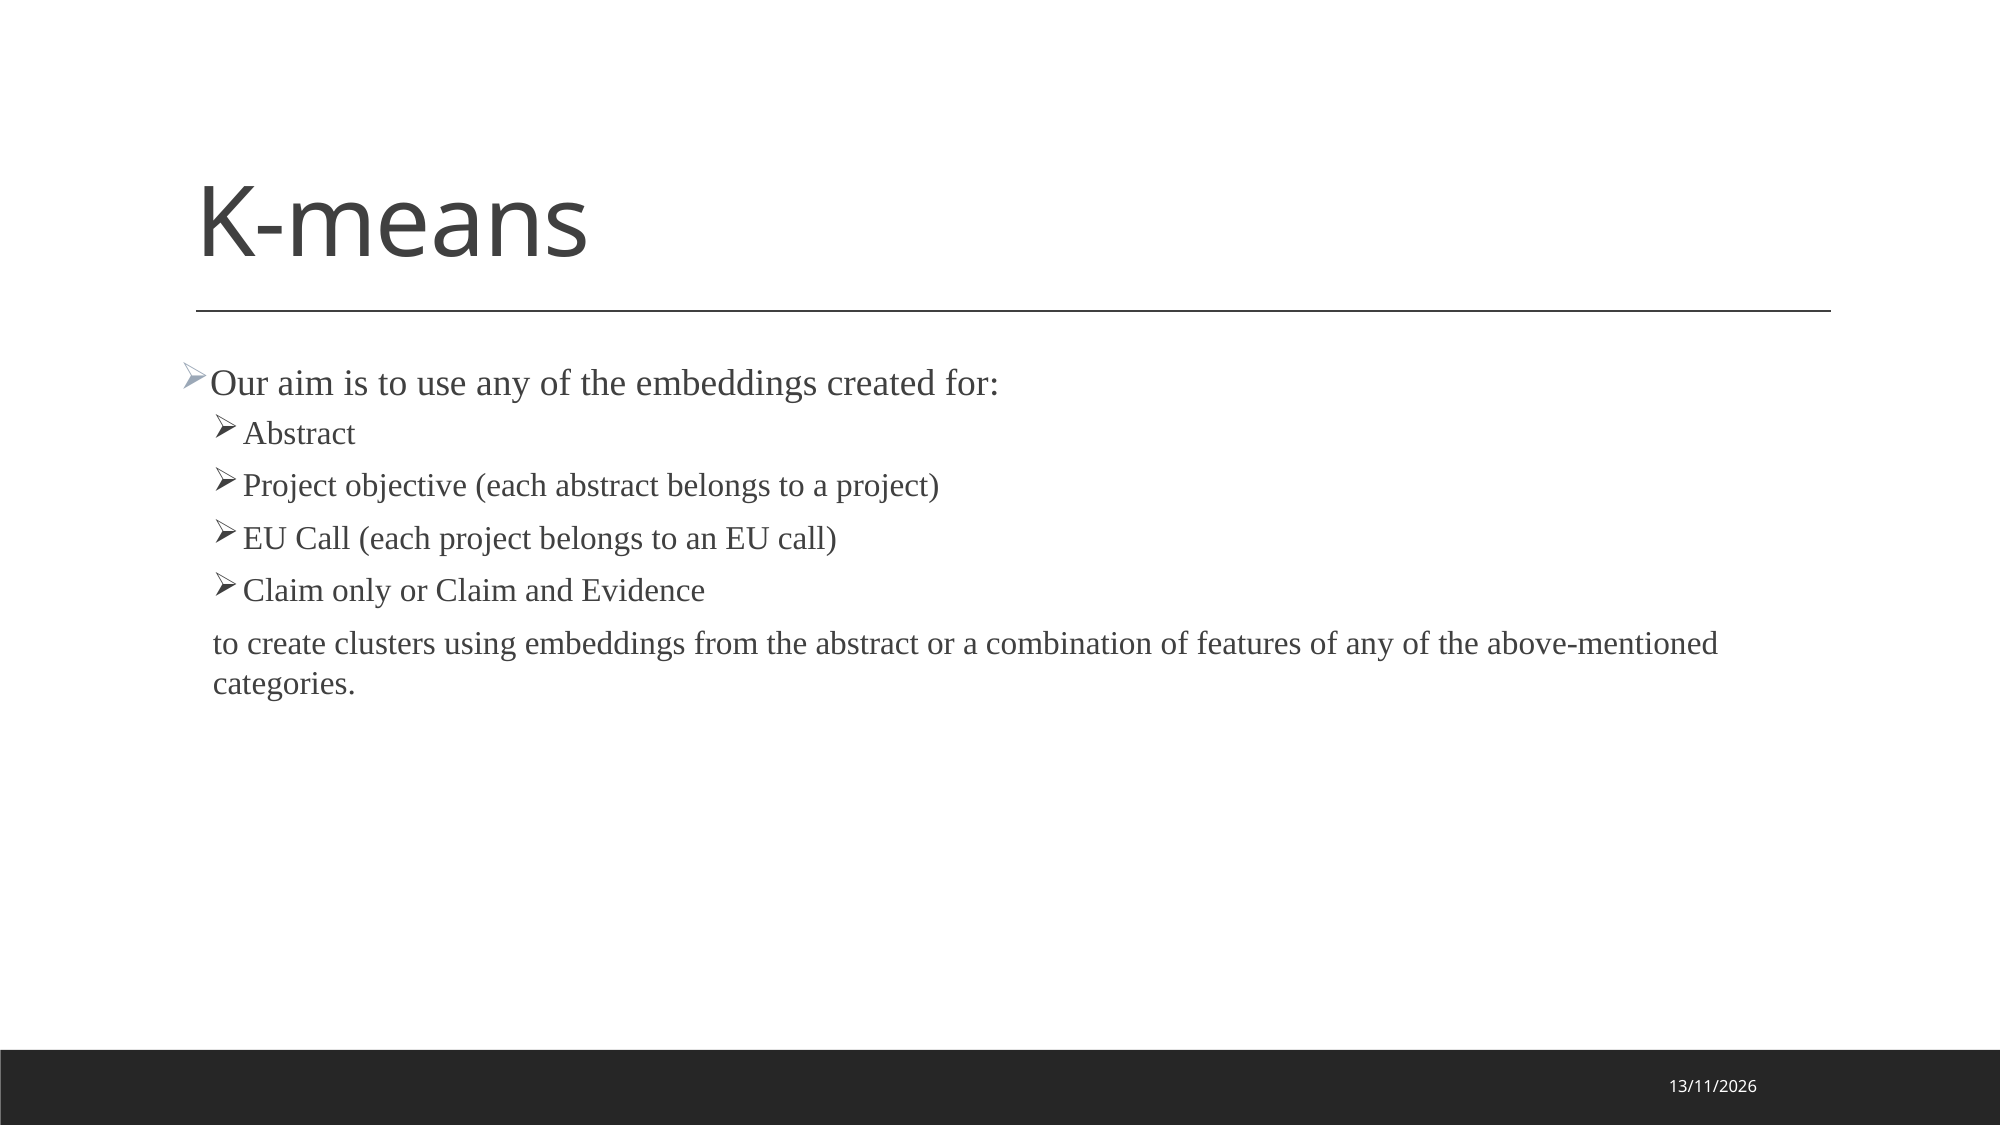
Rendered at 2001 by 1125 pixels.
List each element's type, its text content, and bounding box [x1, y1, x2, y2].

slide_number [1348, 1057, 1773, 1118]
list Our aim is to use any of the embeddings created for: Abstract Project objective (each abstract belongs to a project) EU Call (each project belongs to an EU call) Claim only or Claim and Evidence to create clusters using embeddings from the abstract or a combination of features of any of the above-mentioned categories. [180, 345, 1830, 963]
title K-means [180, 47, 1830, 285]
